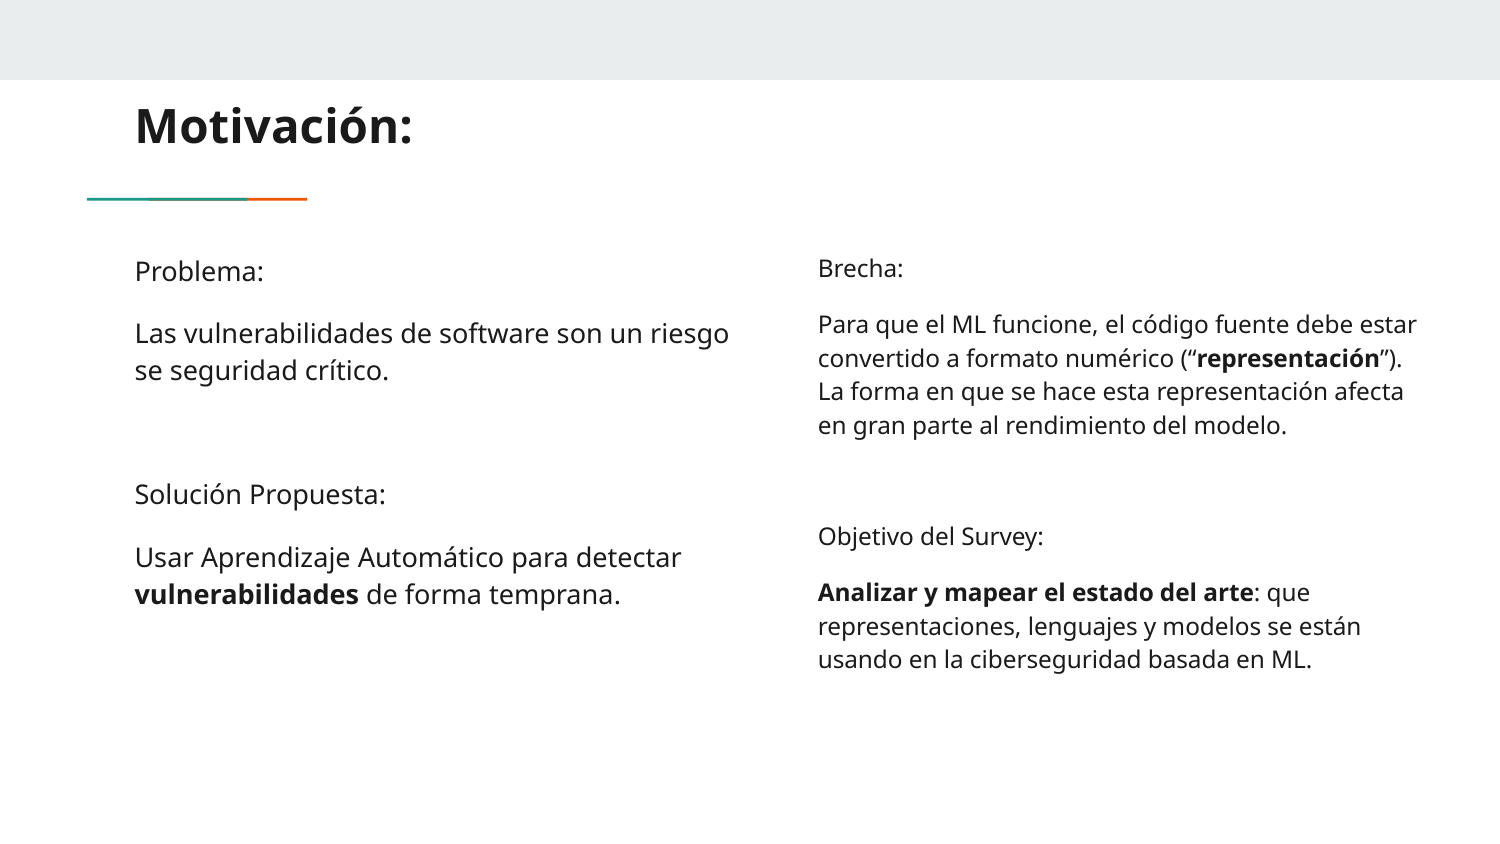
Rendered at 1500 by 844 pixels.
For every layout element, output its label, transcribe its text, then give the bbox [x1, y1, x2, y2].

title Motivación: [119, 80, 502, 169]
list Brecha: Para que el ML funcione, el código fuente debe estar convertido a formato numérico (“representación”). La forma en que se hace esta representación afecta en gran parte al rendimiento del modelo. Objetivo del Survey: Analizar y mapear el estado del arte: que representaciones, lenguajes y modelos se están usando en la ciberseguridad basada en ML. [802, 234, 1434, 712]
list Problema: Las vulnerabilidades de software son un riesgo se seguridad crítico. Solución Propuesta: Usar Aprendizaje Automático para detectar vulnerabilidades de forma temprana. [119, 234, 750, 712]
